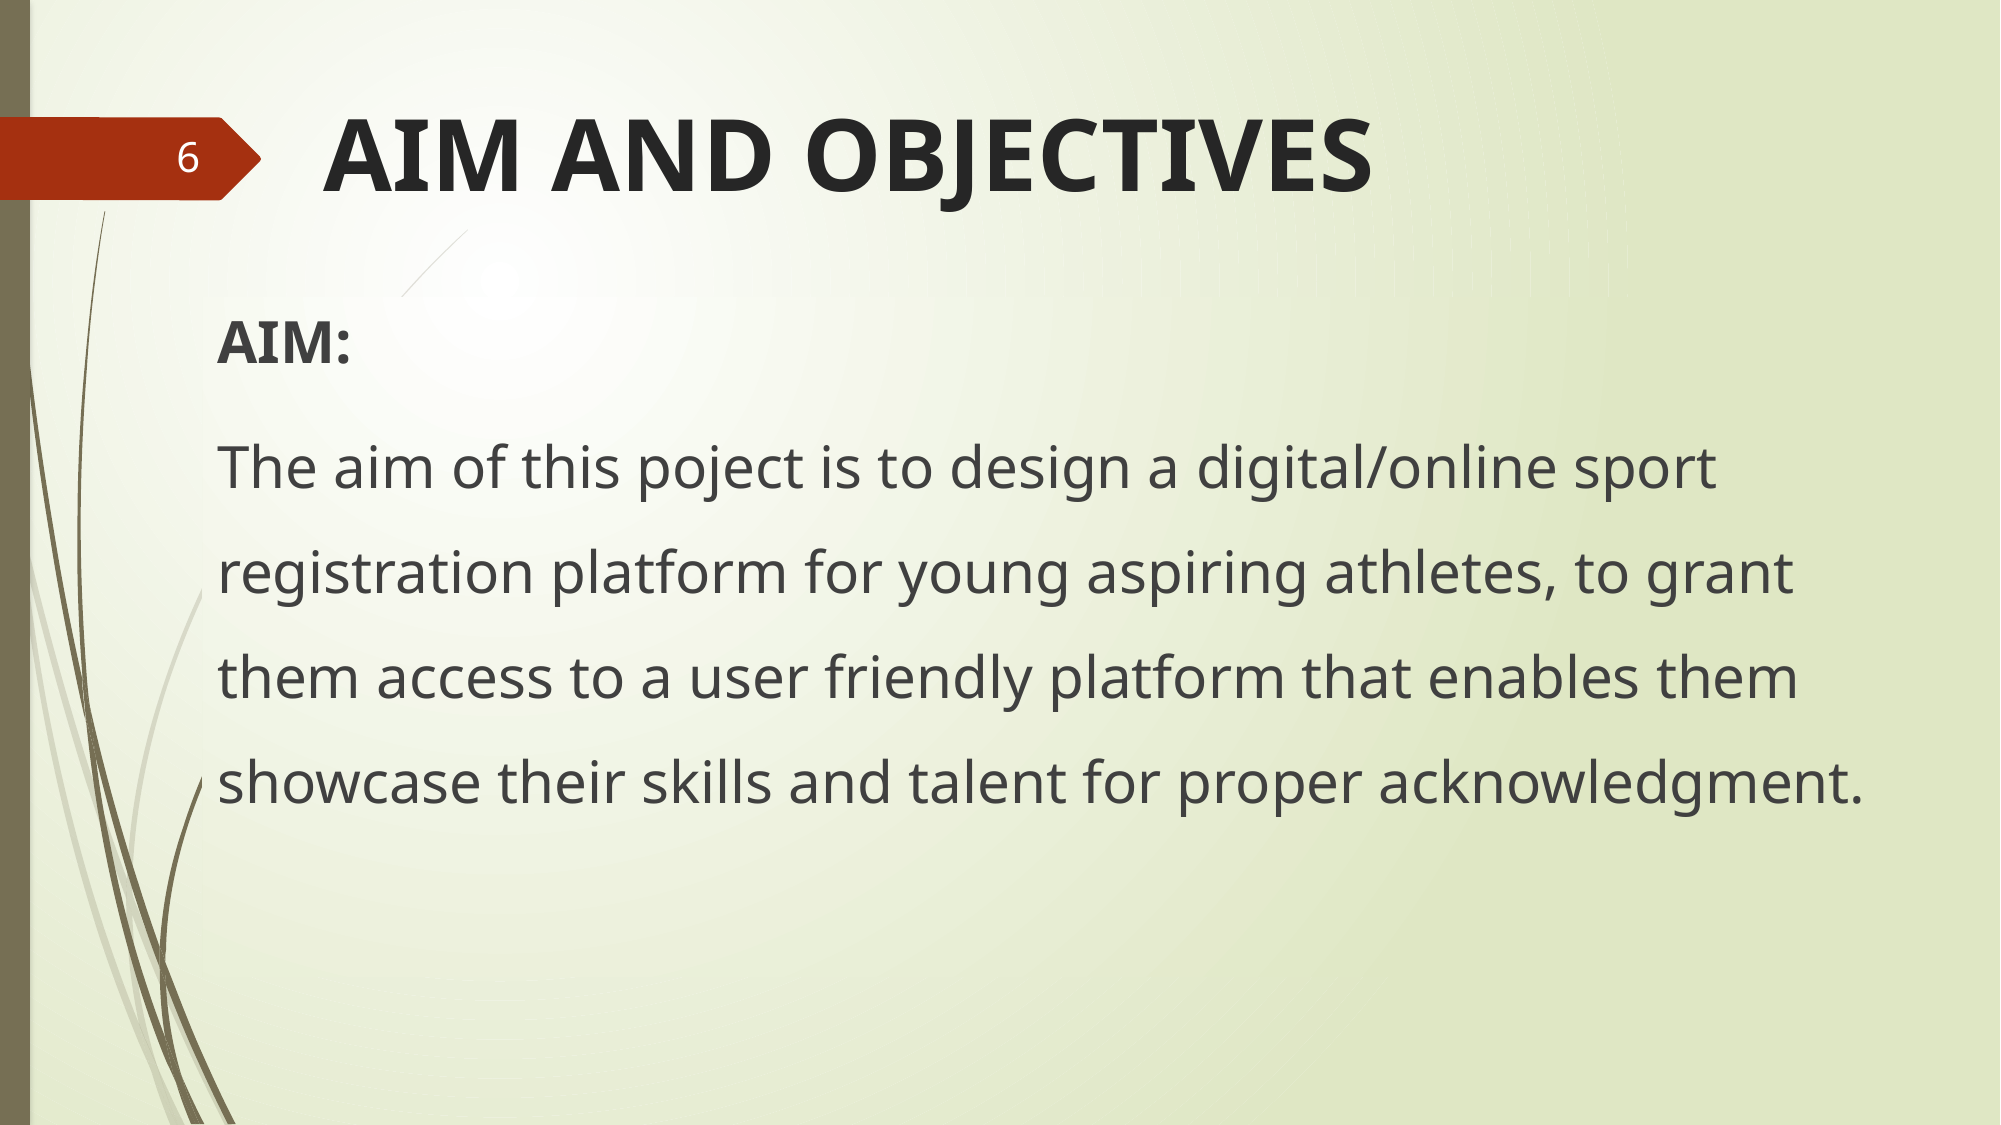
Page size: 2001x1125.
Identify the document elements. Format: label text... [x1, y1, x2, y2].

slide_number 6 [87, 129, 216, 190]
list AIM: The aim of this poject is to design a digital/online sport registration platform for young aspiring athletes, to grant them access to a user friendly platform that enables them showcase their skills and talent for proper acknowledgment. [202, 297, 1934, 977]
title AIM AND OBJECTIVES [308, 84, 1934, 297]
